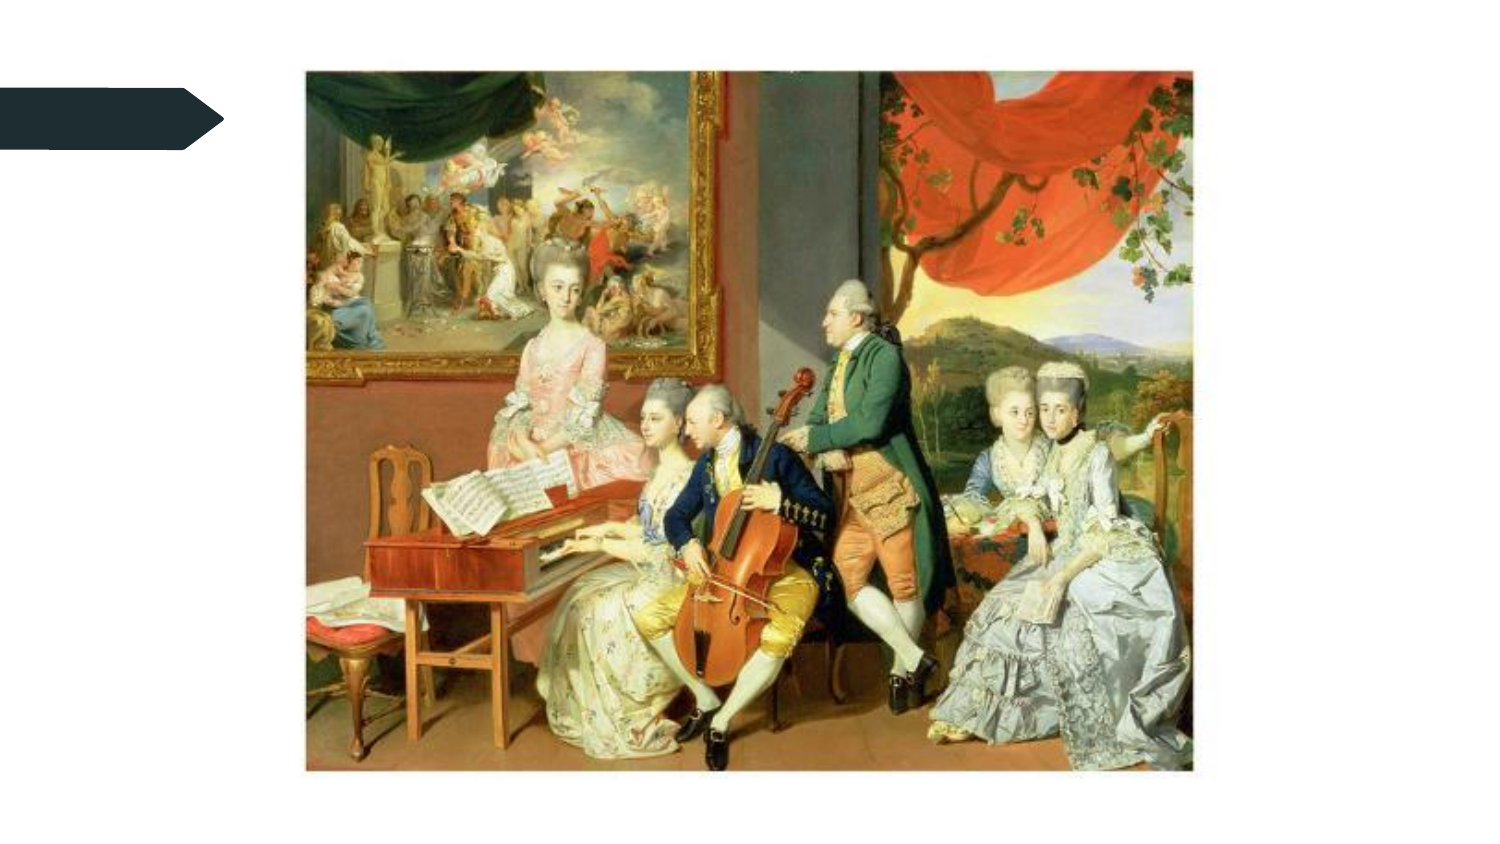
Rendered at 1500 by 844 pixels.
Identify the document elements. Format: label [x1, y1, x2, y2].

picture [242, 40, 1258, 804]
